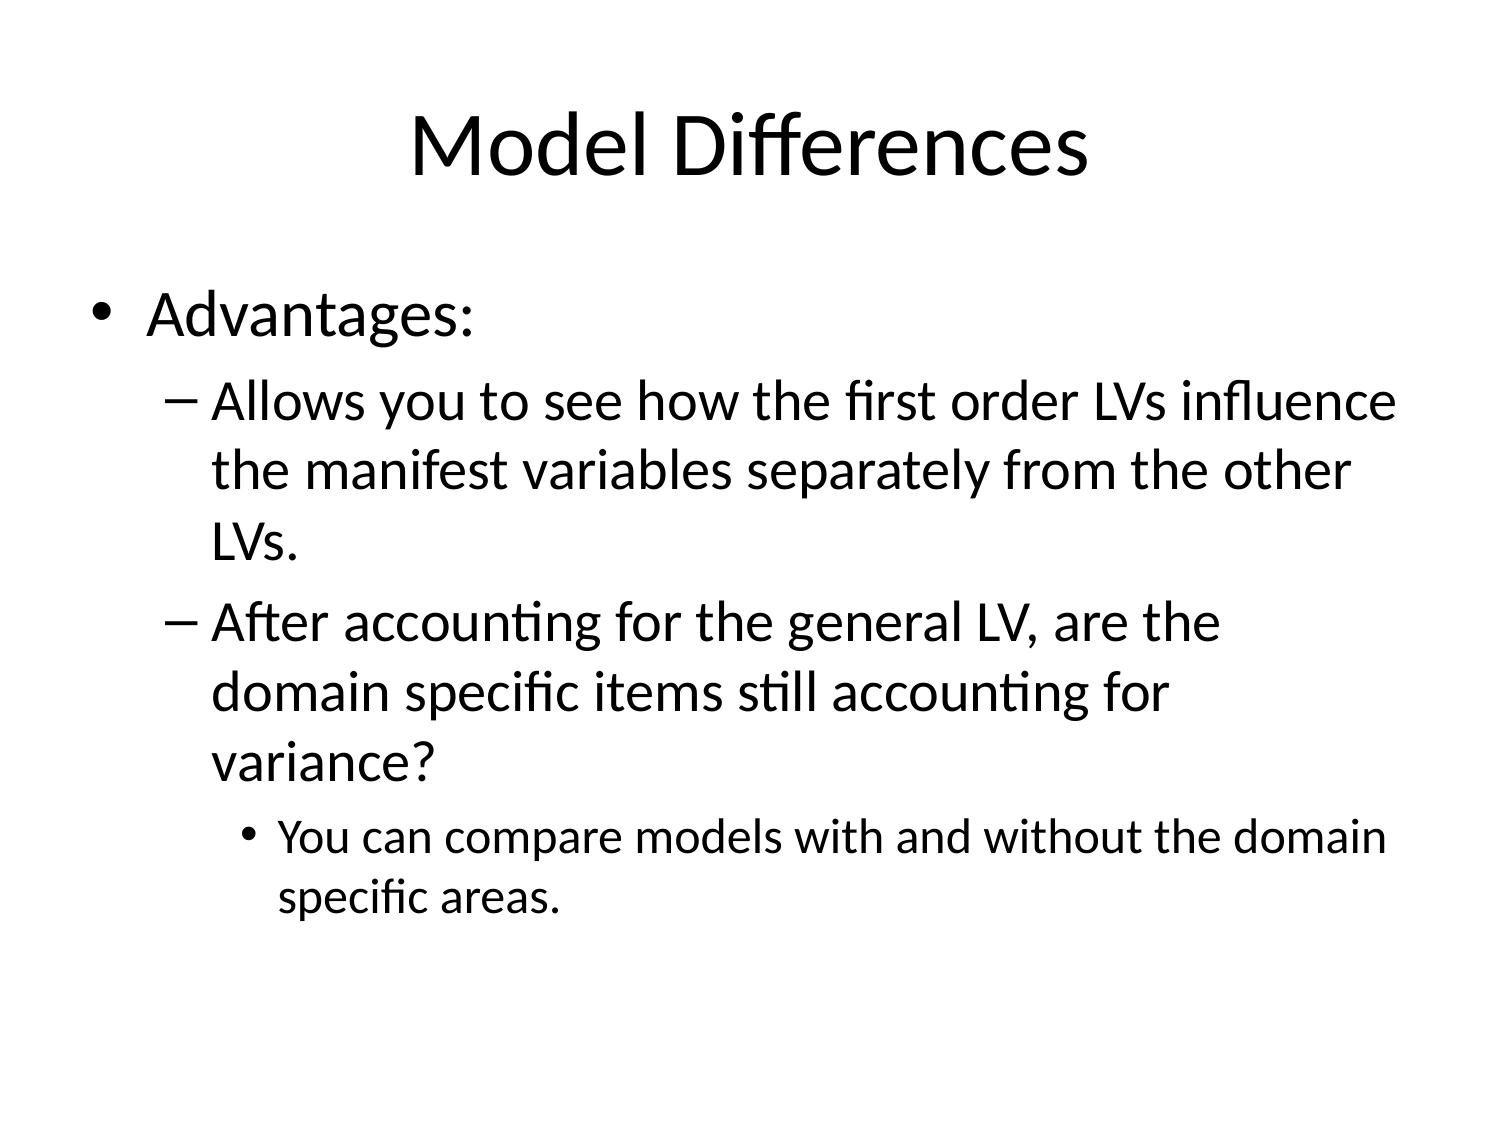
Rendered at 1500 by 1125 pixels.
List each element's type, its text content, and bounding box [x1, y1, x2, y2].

list Advantages: Allows you to see how the first order LVs influence the manifest variables separately from the other LVs. After accounting for the general LV, are the domain specific items still accounting for variance? You can compare models with and without the domain specific areas. [75, 262, 1425, 1005]
title Model Differences [75, 45, 1425, 233]
